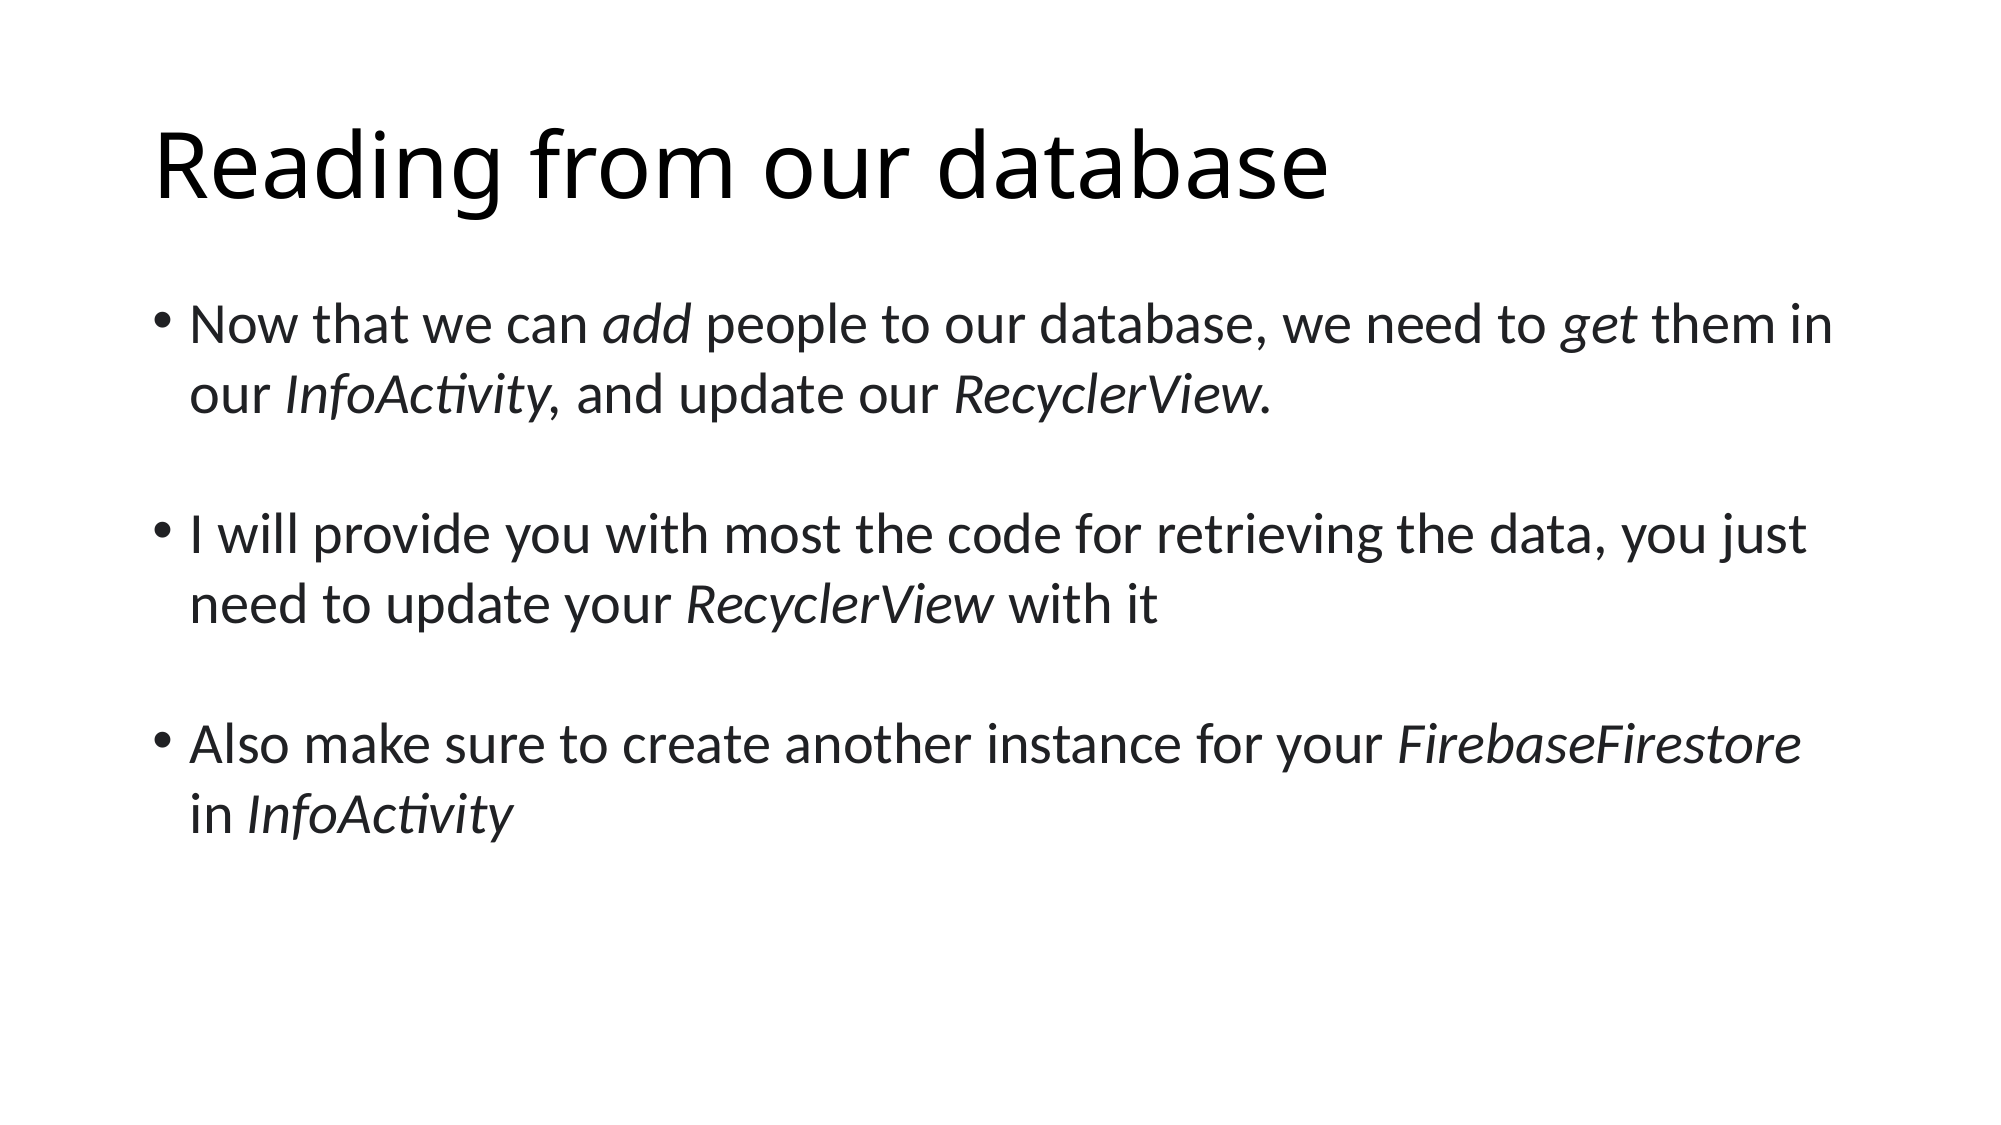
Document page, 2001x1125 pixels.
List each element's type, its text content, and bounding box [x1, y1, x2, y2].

title Reading from our database [137, 59, 1863, 277]
text_box Now that we can add people to our database, we need to get them in our InfoActivity, and update our RecyclerView. I will provide you with most the code for retrieving the data, you just need to update your RecyclerView with it Also make sure to create another instance for your FirebaseFirestore in InfoActivity [137, 277, 1863, 1095]
